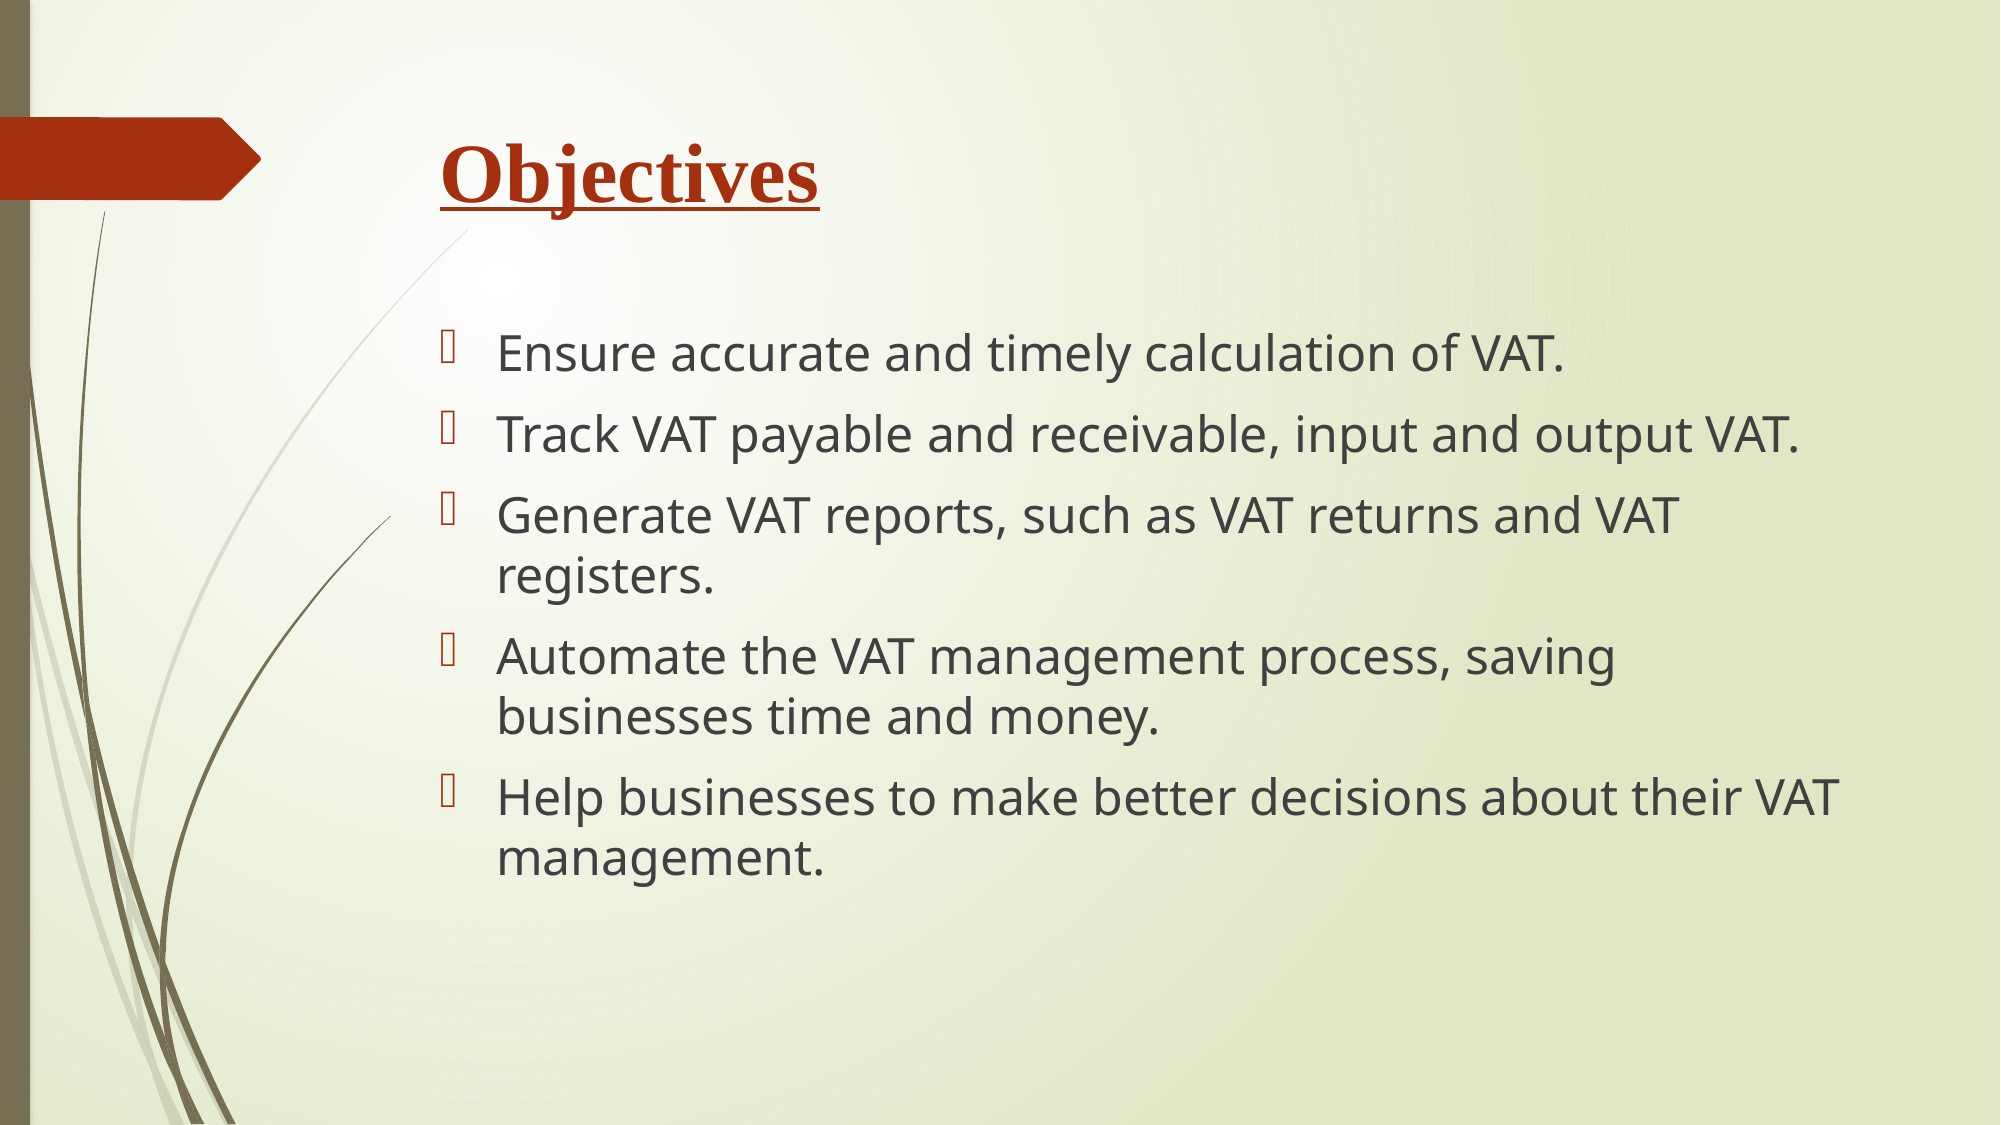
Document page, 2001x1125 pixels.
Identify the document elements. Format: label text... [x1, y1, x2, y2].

list Ensure accurate and timely calculation of VAT. Track VAT payable and receivable, input and output VAT. Generate VAT reports, such as VAT returns and VAT registers. Automate the VAT management process, saving businesses time and money. Help businesses to make better decisions about their VAT management. [424, 314, 1888, 934]
text_box Objectives [424, 110, 2000, 227]
